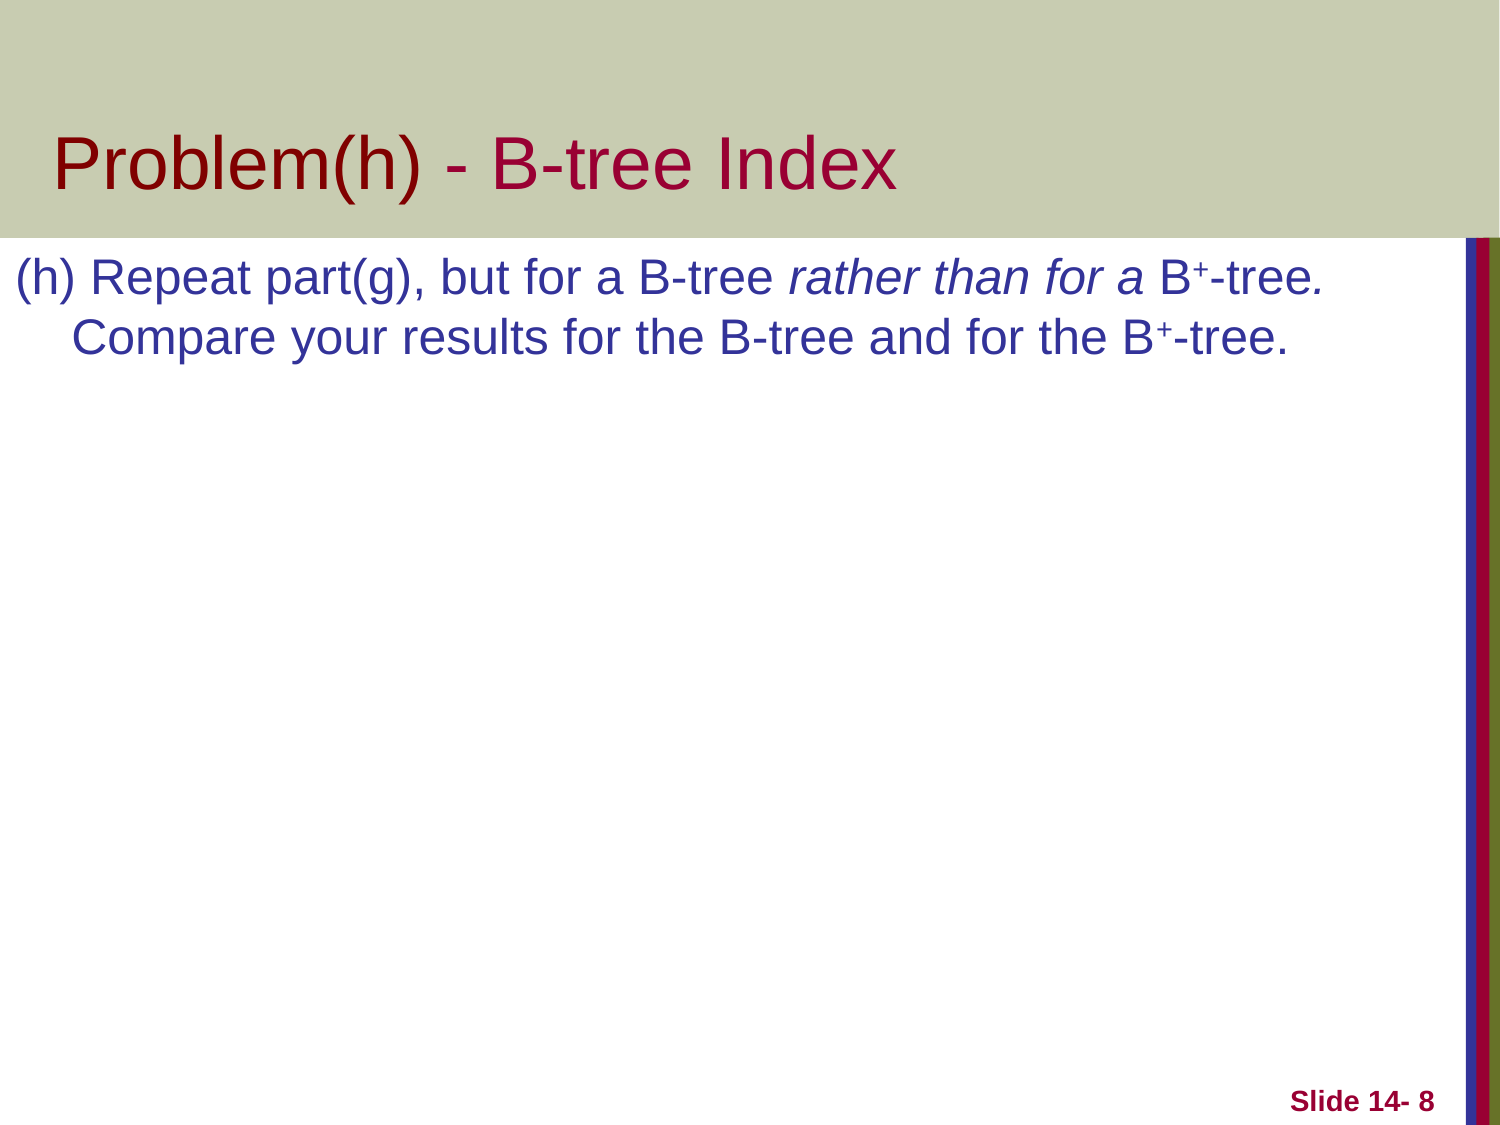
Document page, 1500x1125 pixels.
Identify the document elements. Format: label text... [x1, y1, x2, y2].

list (h) Repeat part(g), but for a B-tree rather than for a B+-tree. Compare your results for the B-tree and for the B+-tree. [0, 237, 1451, 1125]
slide_number Slide 14- 8 [1137, 1049, 1451, 1125]
title Problem(h) - B-tree Index [37, 49, 1317, 213]
